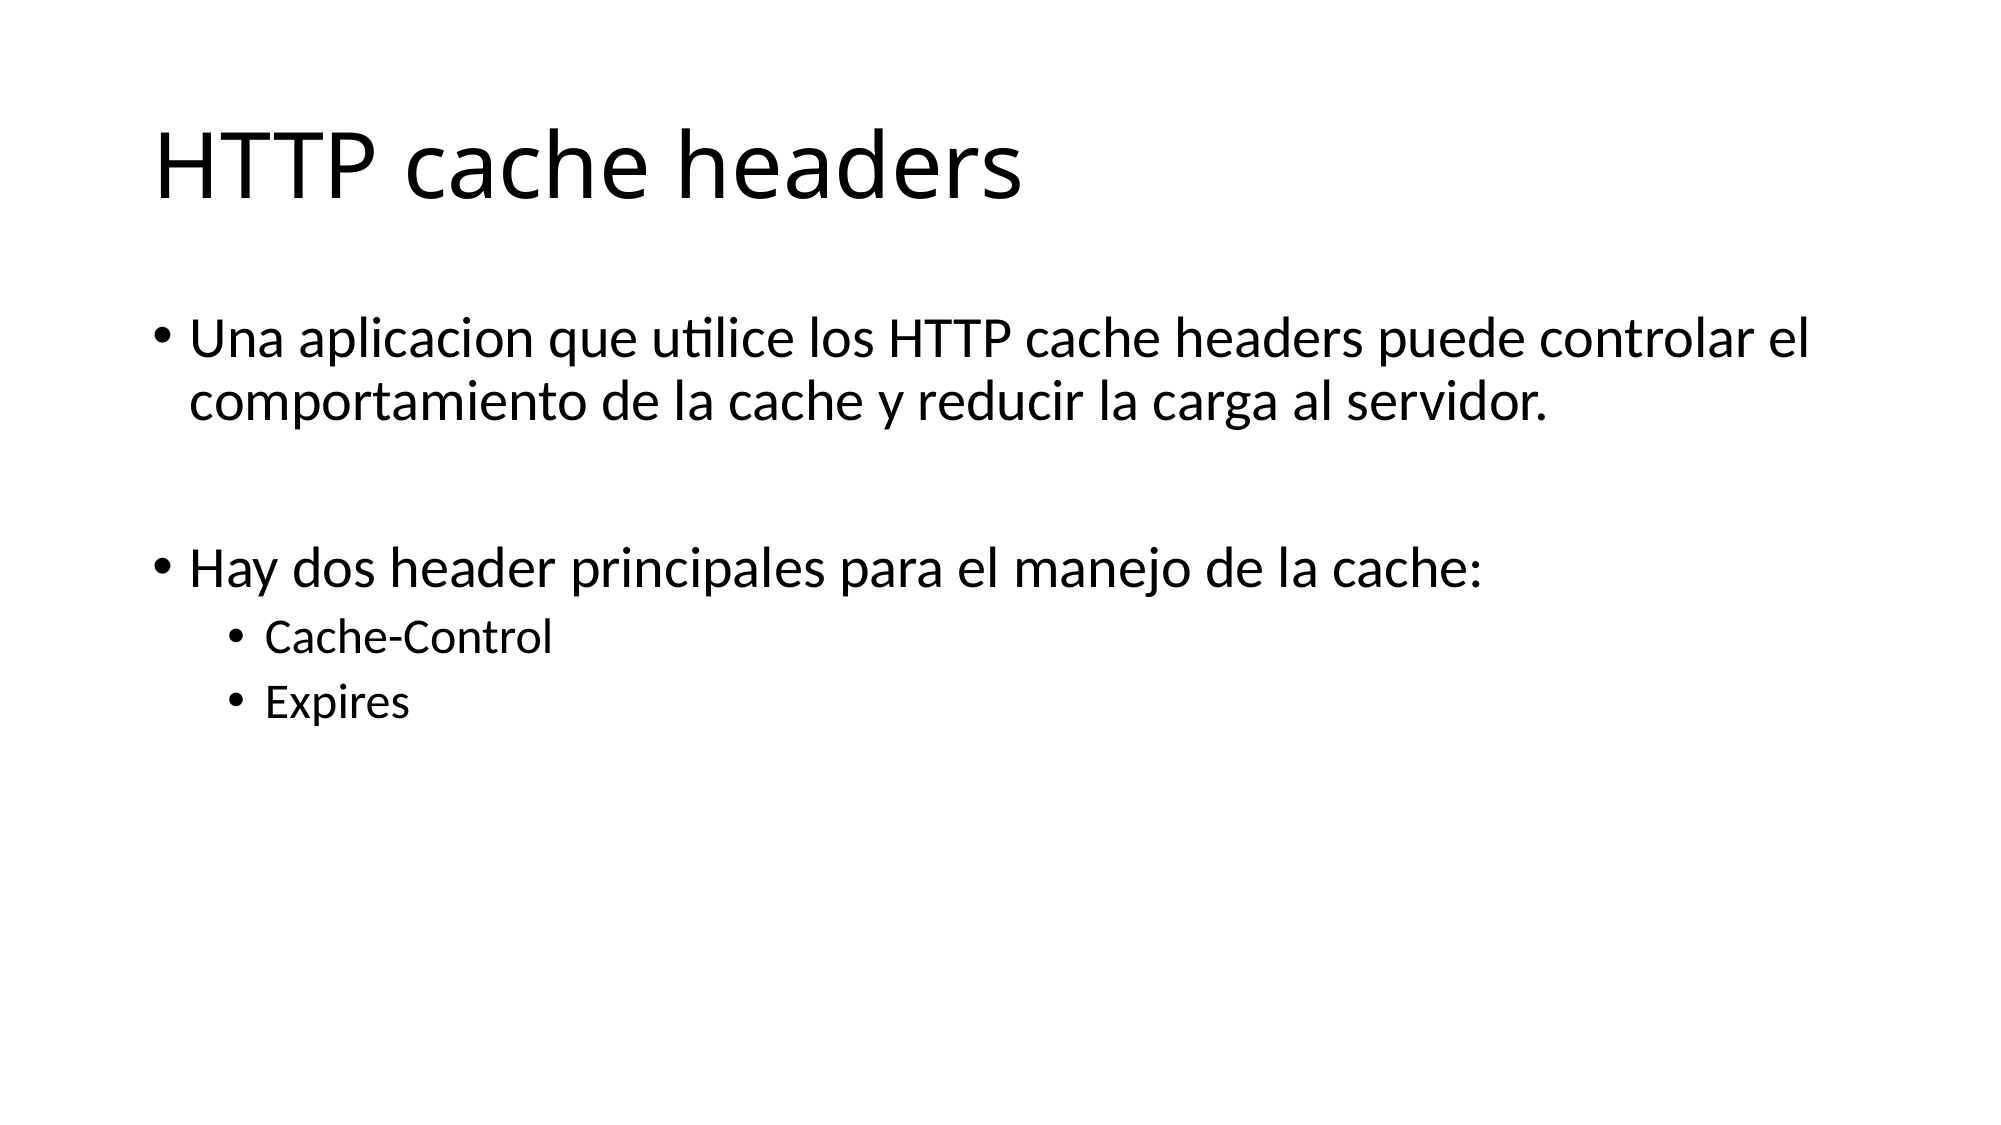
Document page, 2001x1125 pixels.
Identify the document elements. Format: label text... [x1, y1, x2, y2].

title HTTP cache headers [137, 59, 1863, 278]
list Una aplicacion que utilice los HTTP cache headers puede controlar el comportamiento de la cache y reducir la carga al servidor. Hay dos header principales para el manejo de la cache: Cache-Control Expires [137, 299, 1863, 1014]
